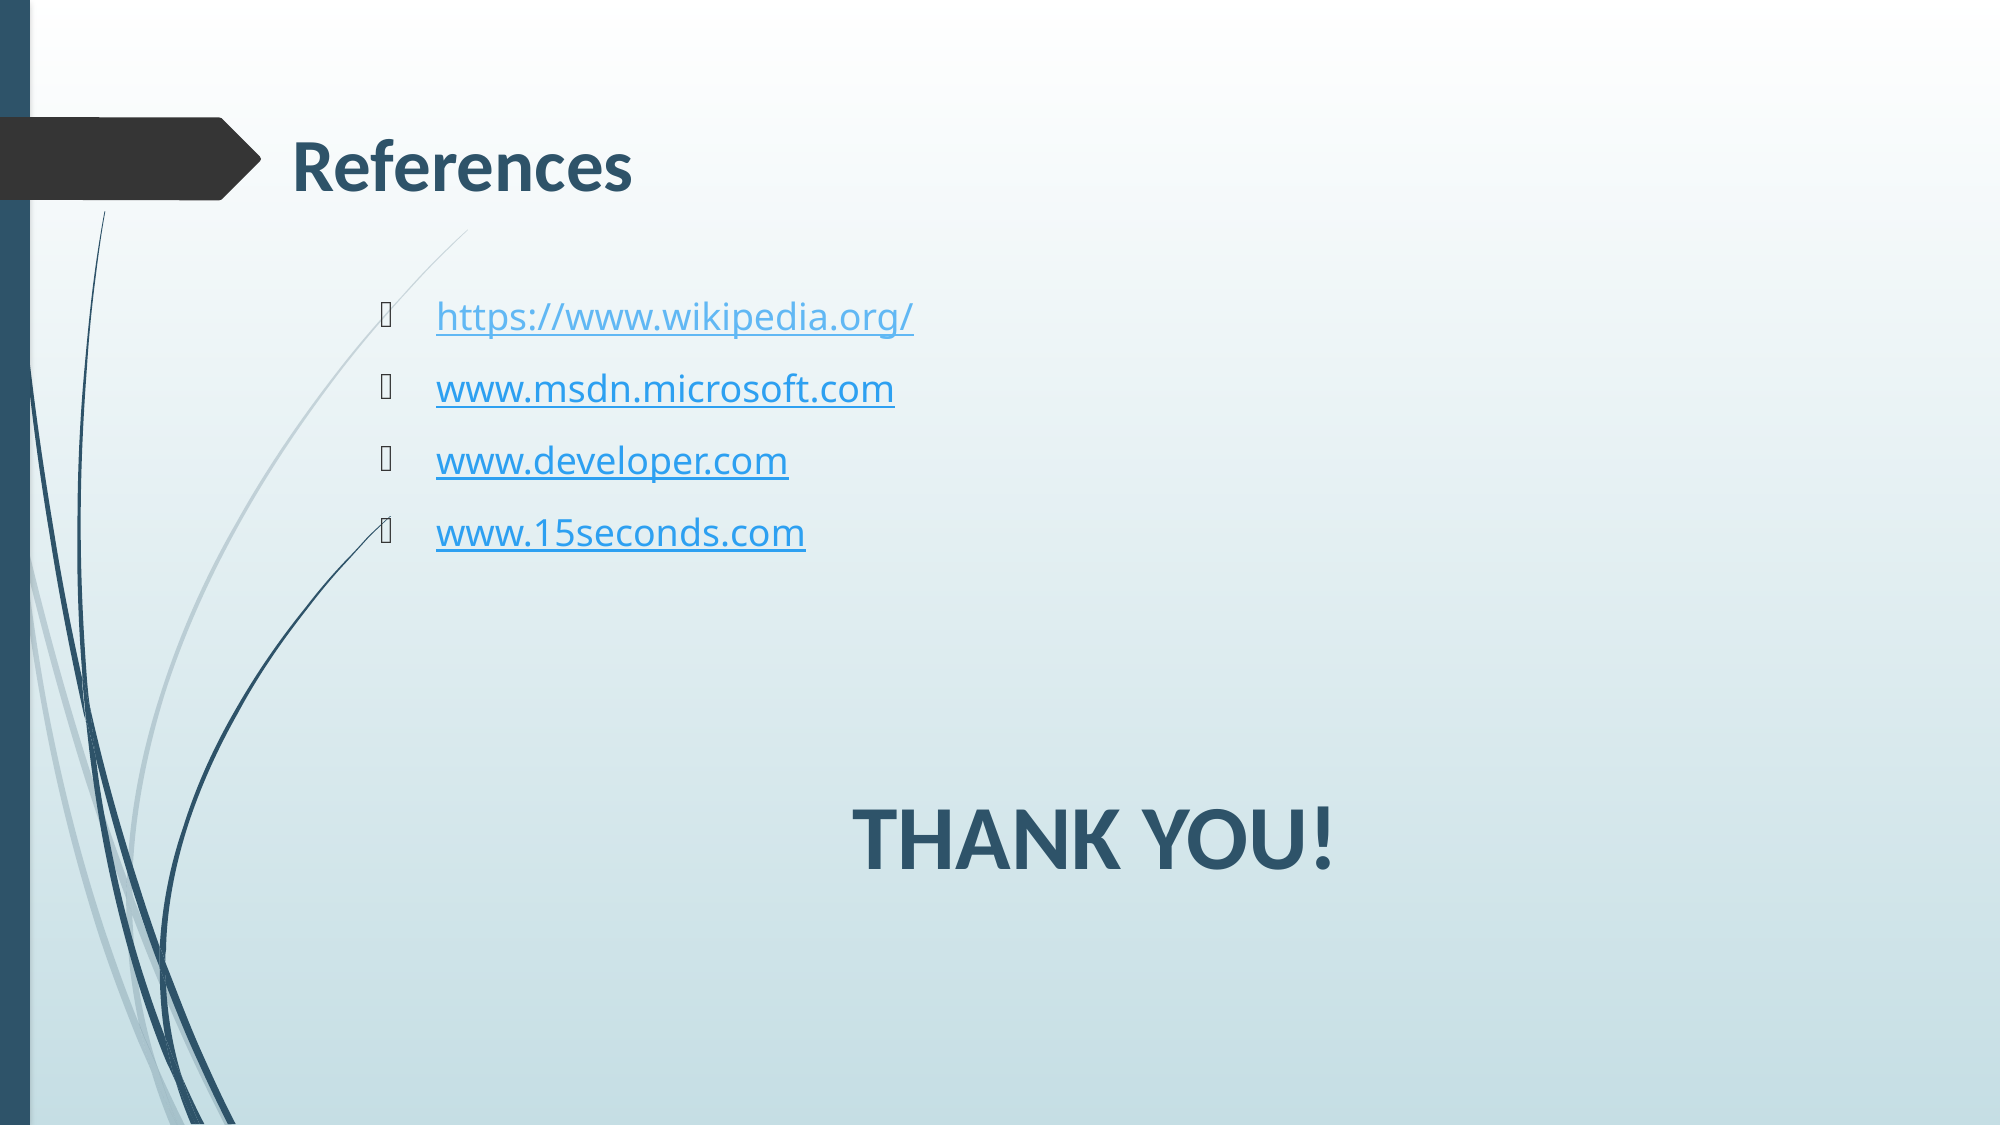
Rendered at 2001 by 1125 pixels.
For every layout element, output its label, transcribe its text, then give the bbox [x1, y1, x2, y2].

list https://www.wikipedia.org/ www.msdn.microsoft.com www.developer.com www.15seconds.com THANK YOU! [364, 285, 1828, 906]
title References [277, 108, 1740, 230]
